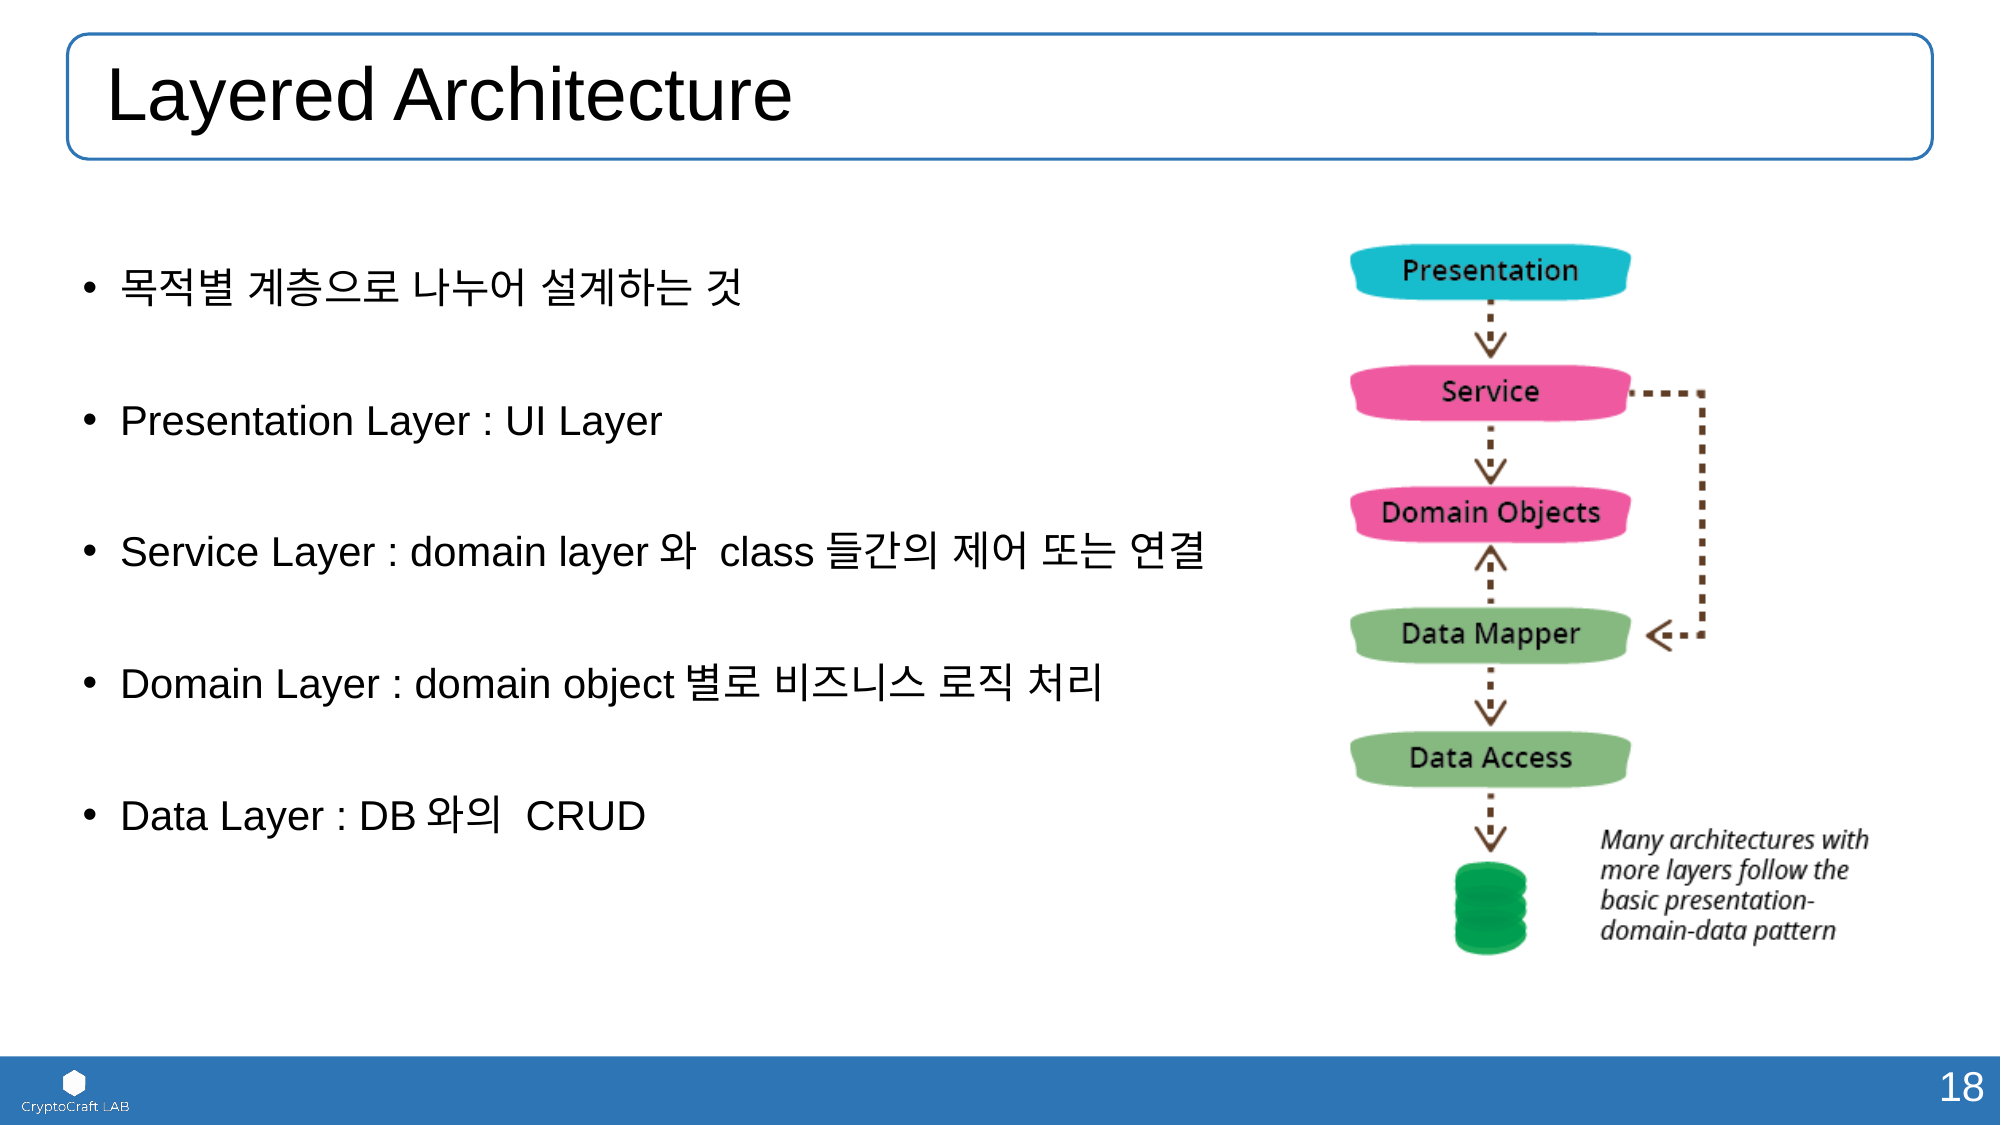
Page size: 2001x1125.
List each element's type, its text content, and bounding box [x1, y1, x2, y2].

title Layered Architecture [91, 34, 1933, 160]
picture [1315, 233, 1903, 975]
picture [13, 1061, 138, 1123]
list 목적별 계층으로 나누어 설계하는 것 Presentation Layer : UI Layer Service Layer : domain layer와 class들간의 제어 또는 연결 Domain Layer : domain object별로 비즈니스 로직 처리 Data Layer : DB와의 CRUD [67, 189, 1259, 1019]
